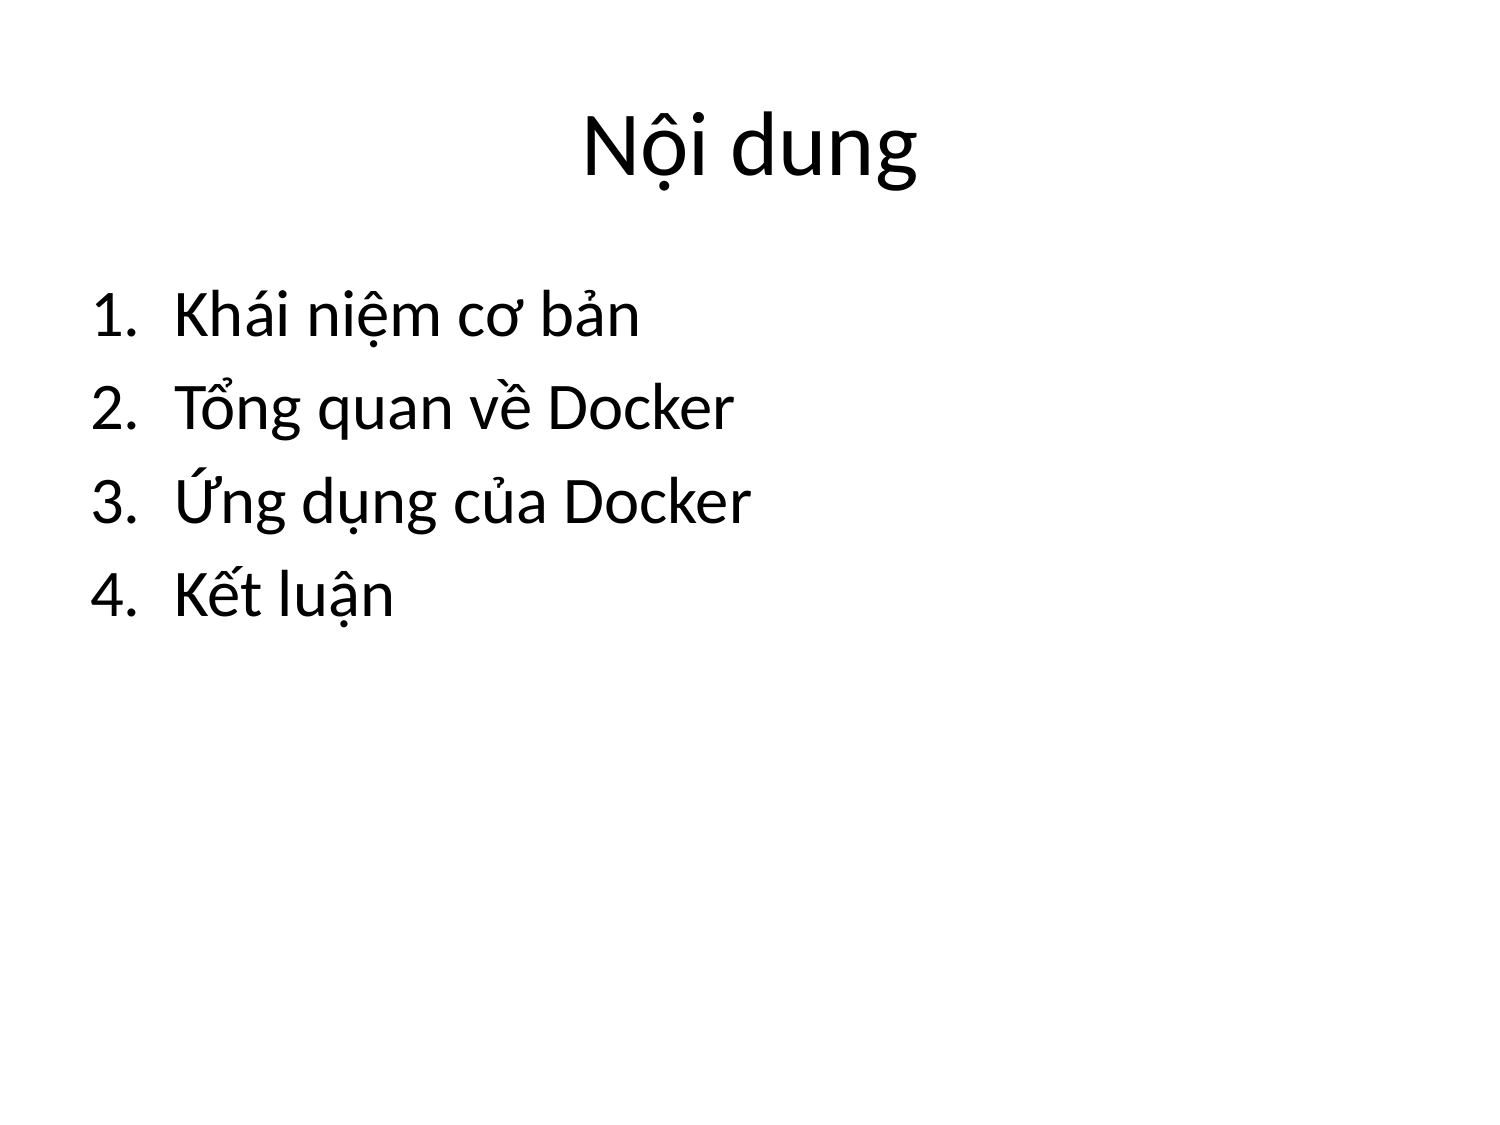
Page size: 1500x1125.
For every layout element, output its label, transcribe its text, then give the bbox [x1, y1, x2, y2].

list Khái niệm cơ bản Tổng quan về Docker Ứng dụng của Docker Kết luận [75, 262, 1425, 1005]
title Nội dung [75, 45, 1425, 233]
